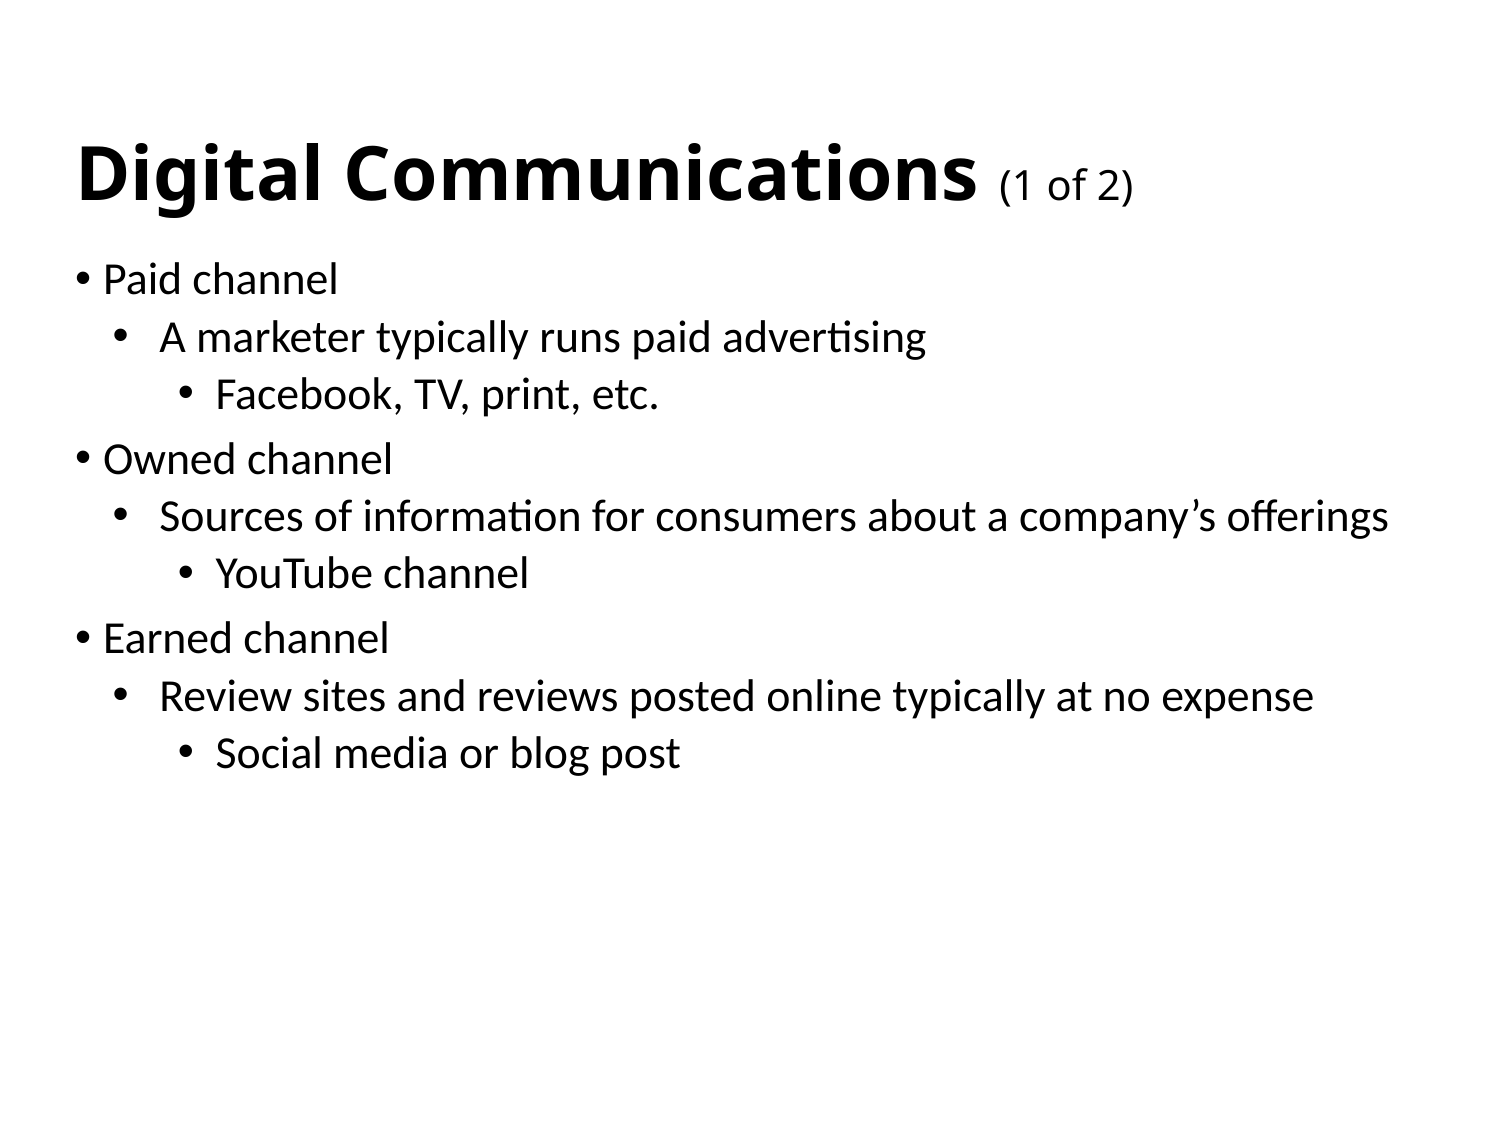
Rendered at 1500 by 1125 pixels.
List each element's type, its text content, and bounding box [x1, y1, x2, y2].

list Paid channel A marketer typically runs paid advertising Facebook, T V, print, etc. Owned channel Sources of information for consumers about a company’s offerings YouTube channel Earned channel Review sites and reviews posted online typically at no expense Social media or blog post [75, 255, 1425, 1022]
title Digital Communications (1 of 2) [75, 35, 1425, 216]
